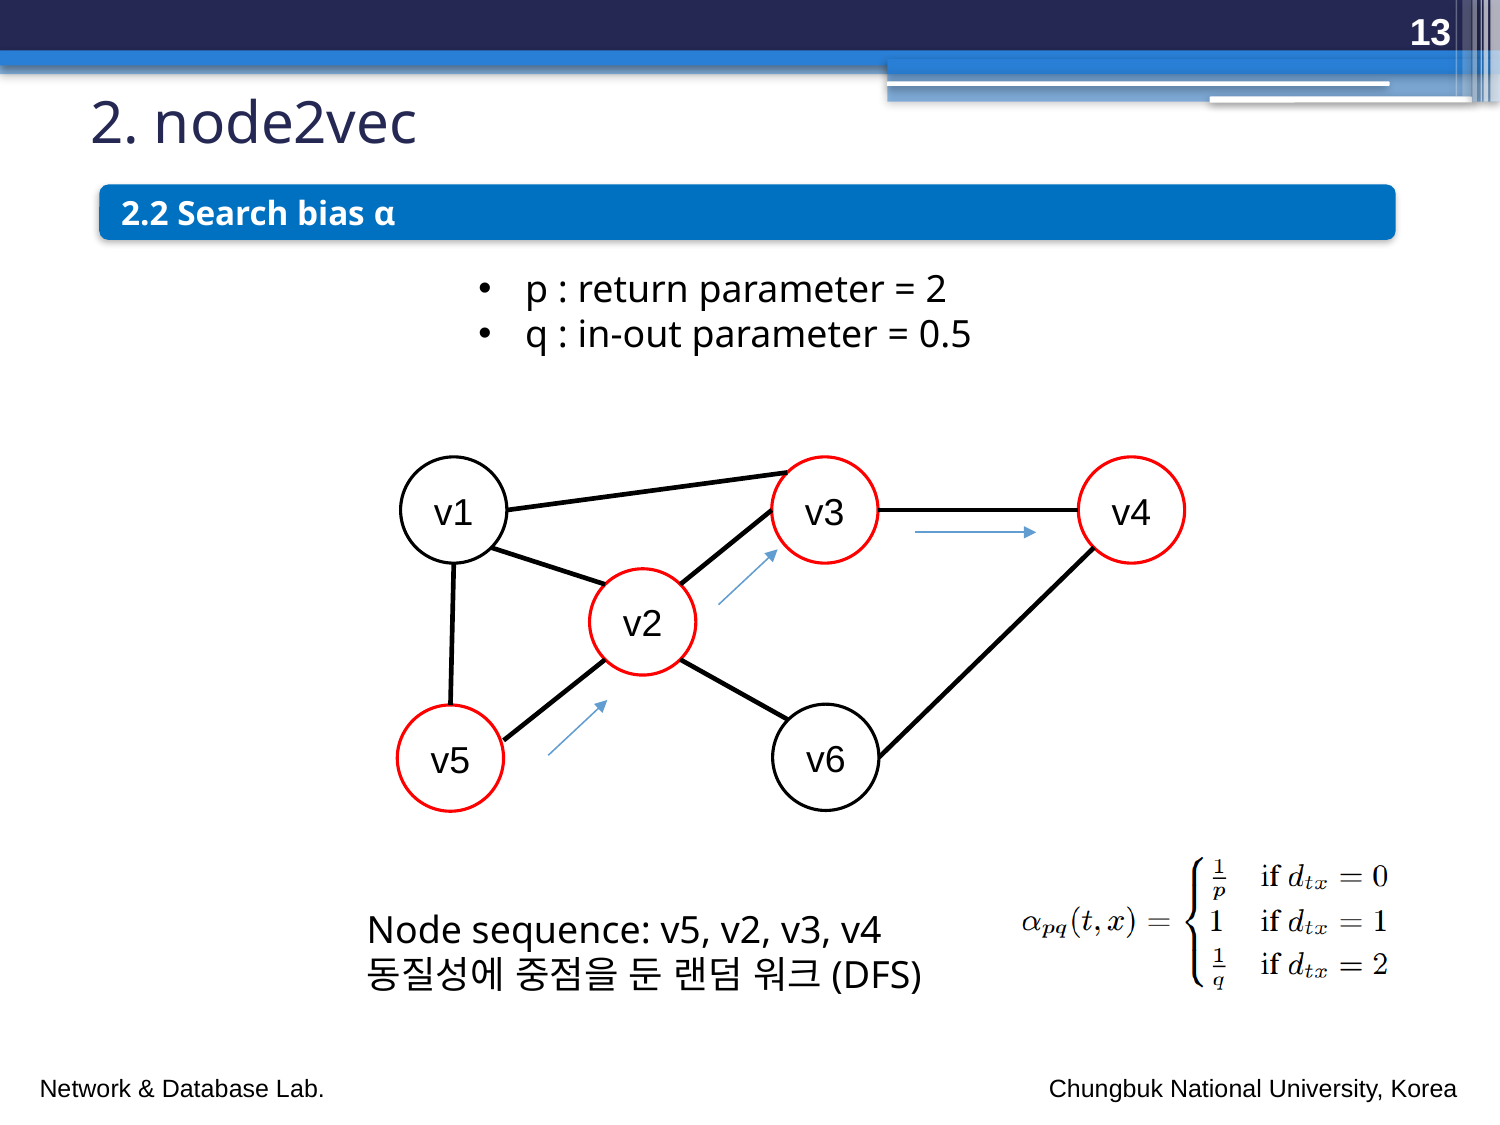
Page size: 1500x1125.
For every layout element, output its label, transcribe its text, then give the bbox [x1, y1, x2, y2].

text_box p : return parameter = 2 q : in-out parameter = 0.5 [463, 257, 1037, 363]
text_box v1 [399, 455, 508, 565]
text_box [680, 520, 772, 585]
text_box v4 [1076, 455, 1187, 565]
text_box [506, 472, 788, 511]
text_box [718, 549, 778, 605]
text_box v6 [771, 702, 880, 813]
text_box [878, 547, 1095, 758]
text_box v2 [587, 567, 698, 677]
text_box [503, 659, 606, 741]
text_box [491, 547, 606, 585]
text_box Node sequence: v5, v2, v3, v4 동질성에 중점을 둔 랜덤 워크(DFS) [351, 899, 987, 1049]
slide_number 13 [1341, 0, 1467, 61]
title 2. node2vec [75, 32, 1426, 209]
picture [1011, 847, 1404, 997]
text_box v3 [778, 455, 880, 565]
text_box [680, 659, 789, 720]
text_box v5 [395, 703, 506, 813]
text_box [450, 562, 454, 706]
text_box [99, 184, 1396, 241]
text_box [547, 699, 608, 756]
